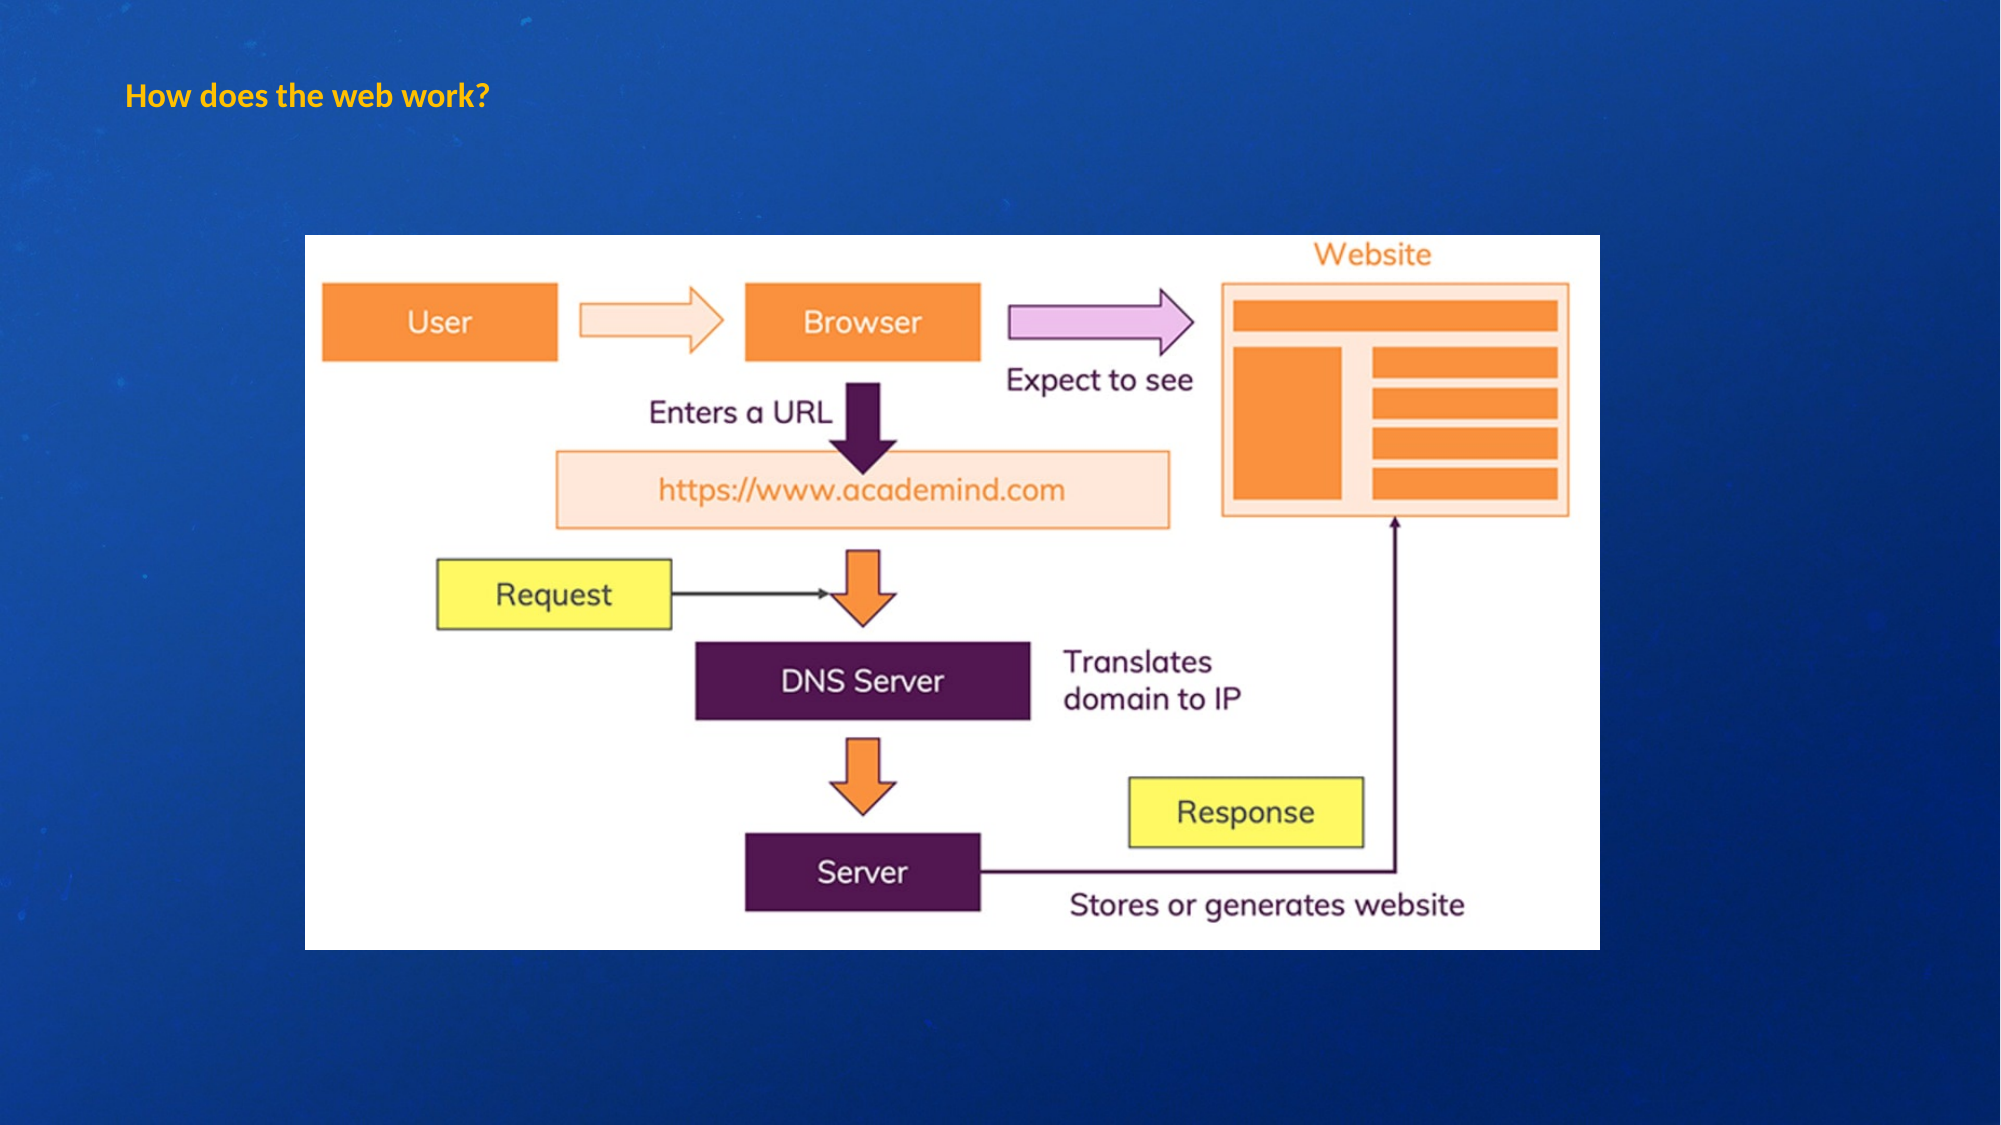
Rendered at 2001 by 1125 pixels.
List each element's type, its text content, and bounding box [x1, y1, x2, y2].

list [305, 235, 1600, 950]
title How does the web work? [110, 69, 1836, 165]
picture [0, 0, 2001, 1125]
